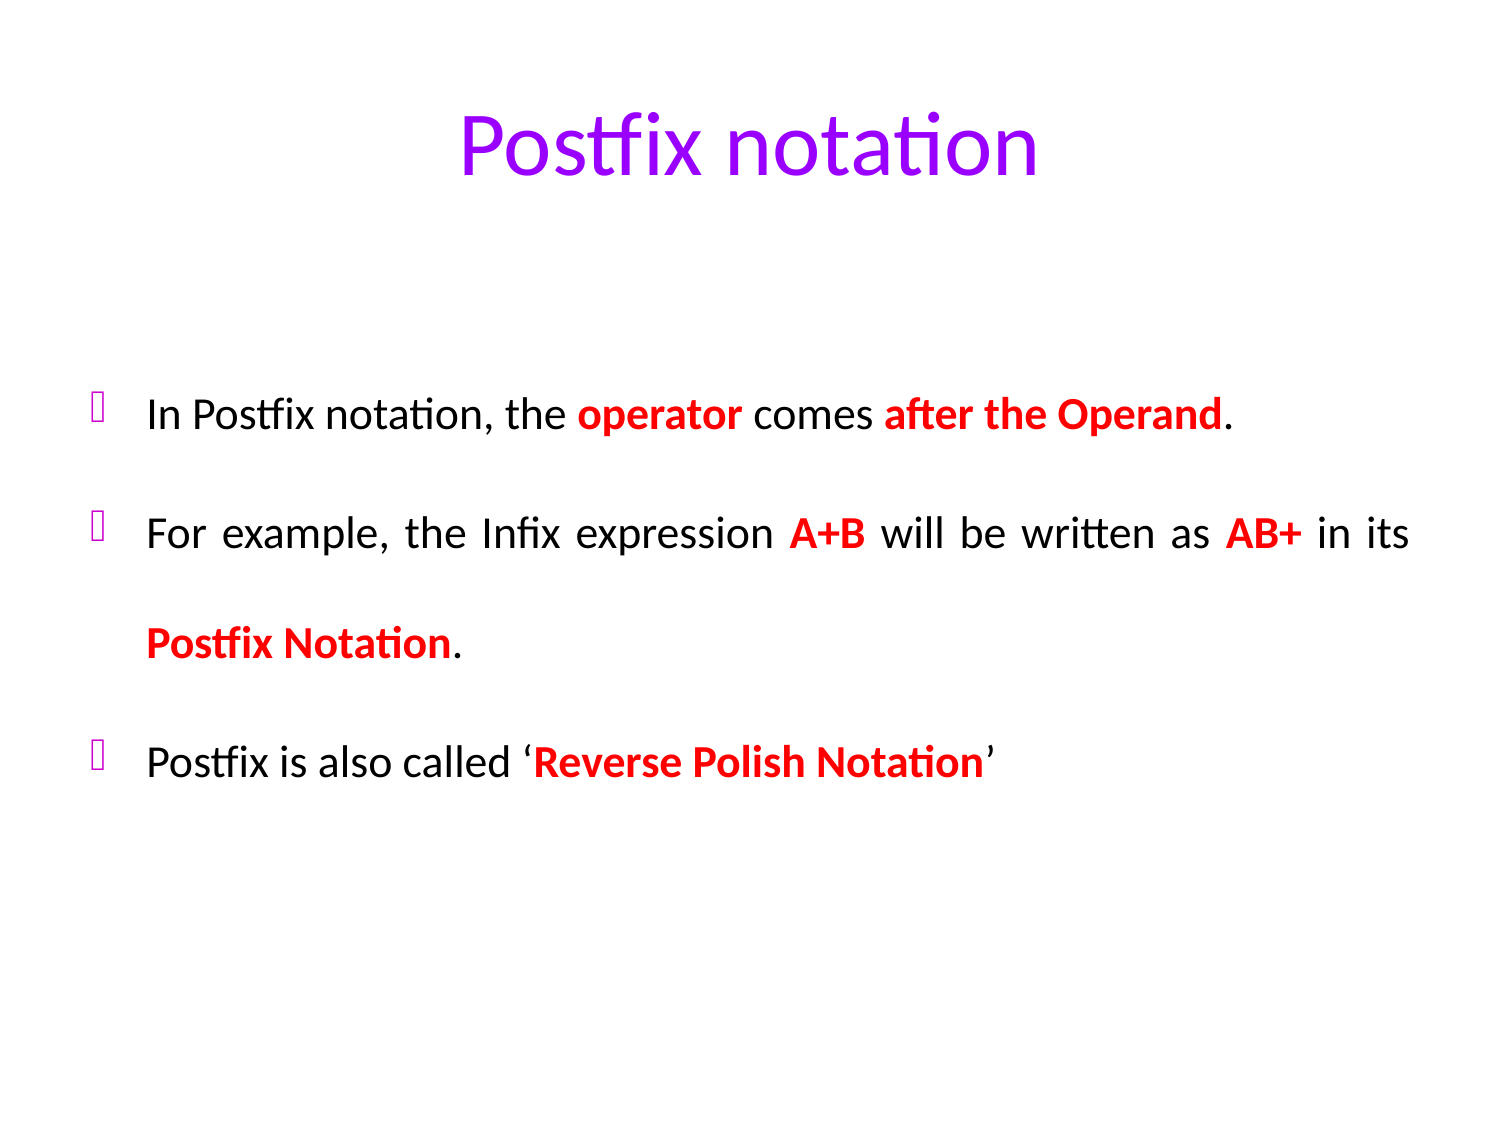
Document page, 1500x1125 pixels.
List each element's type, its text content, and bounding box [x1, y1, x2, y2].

title Postfix notation [75, 45, 1425, 233]
list In Postfix notation, the operator comes after the Operand. For example, the Infix expression A+B will be written as AB+ in its Postfix Notation. Postfix is also called ‘Reverse Polish Notation’ [75, 321, 1425, 906]
